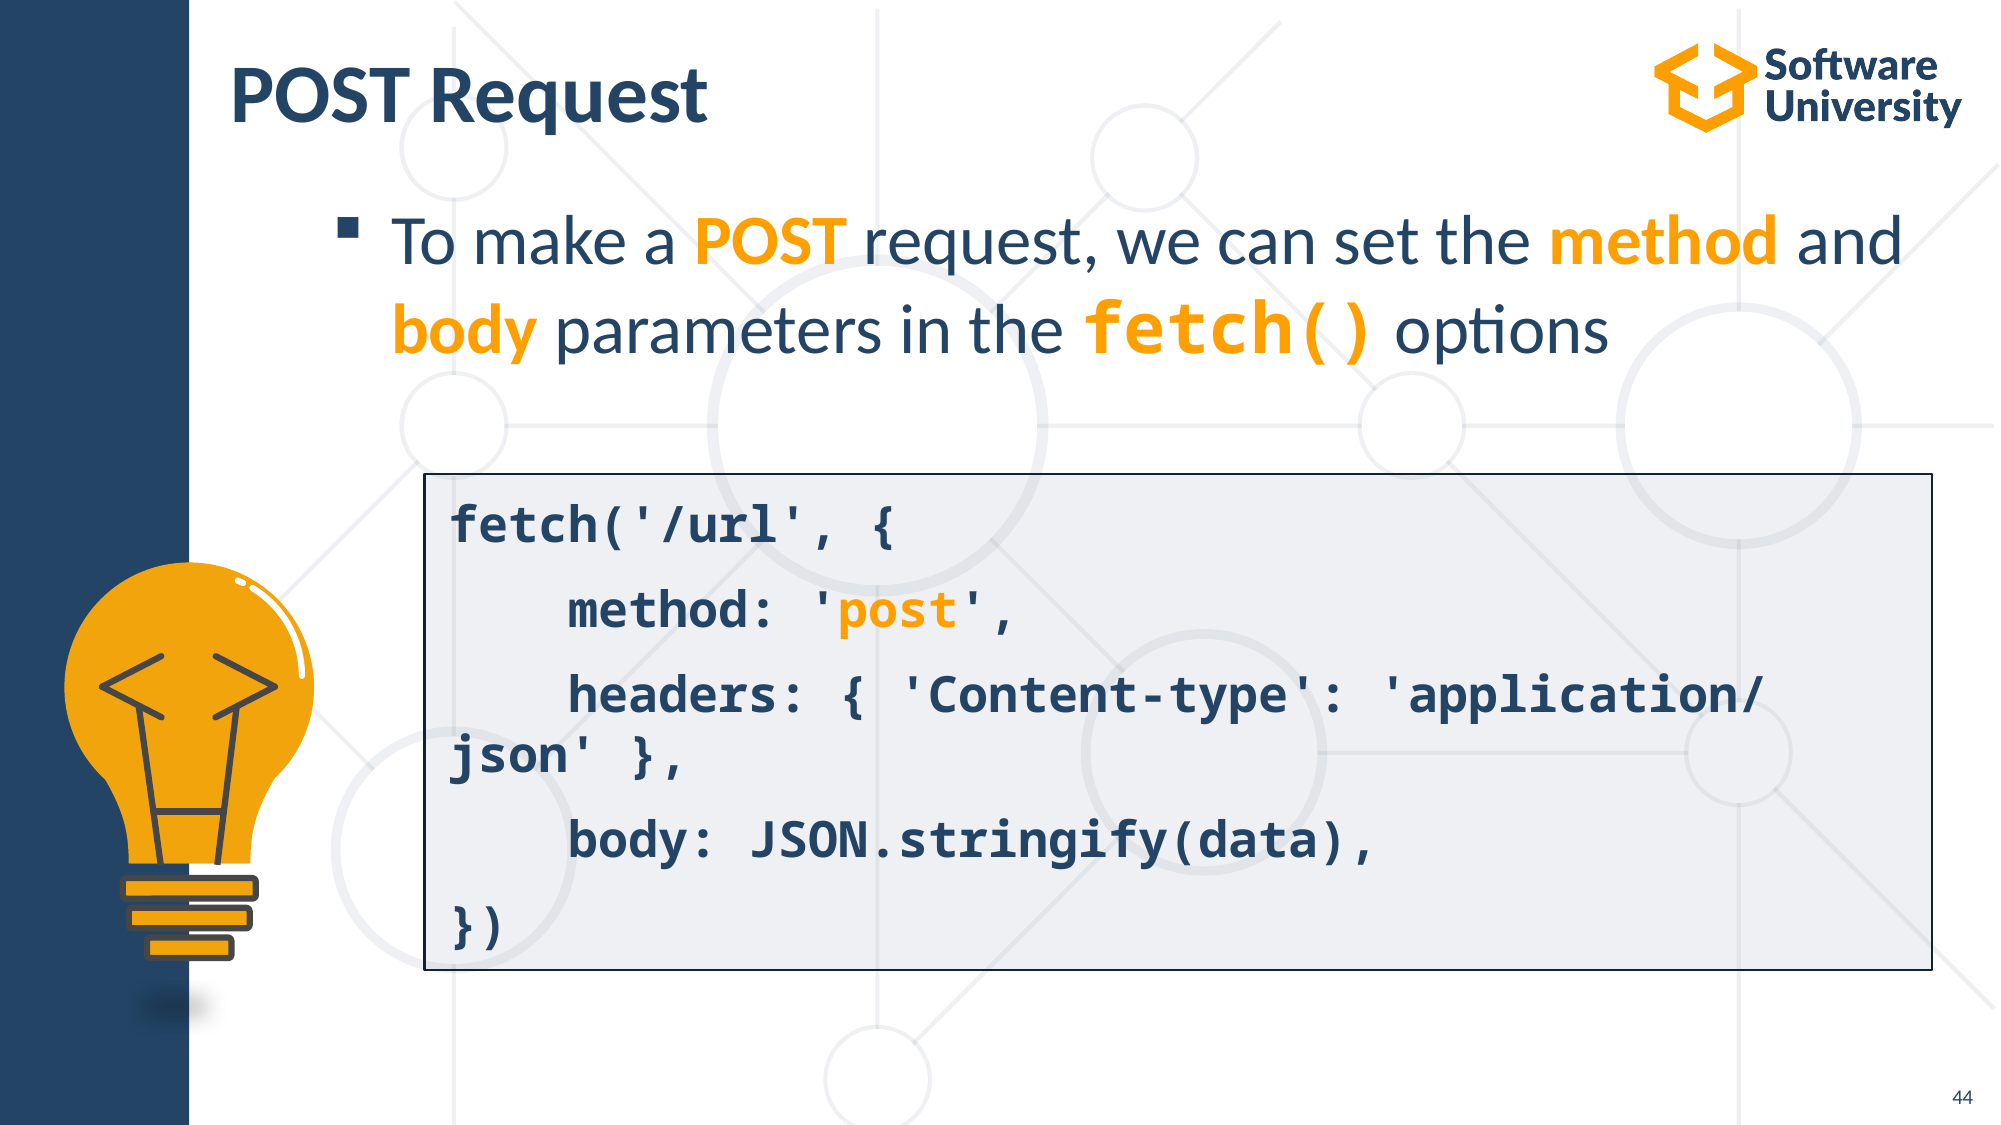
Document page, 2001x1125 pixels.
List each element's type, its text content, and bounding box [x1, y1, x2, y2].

picture [1641, 31, 1973, 145]
title POST Request [212, 16, 1628, 162]
list To make a POST request, we can set the method and body parameters in the fetch() options [314, 183, 1968, 1094]
slide_number 44 [1927, 1067, 1989, 1117]
text_box fetch('/url', { method: 'post', headers: { 'Content-type': 'application/json' }, body: JSON.stringify(data), }) [424, 474, 1933, 970]
